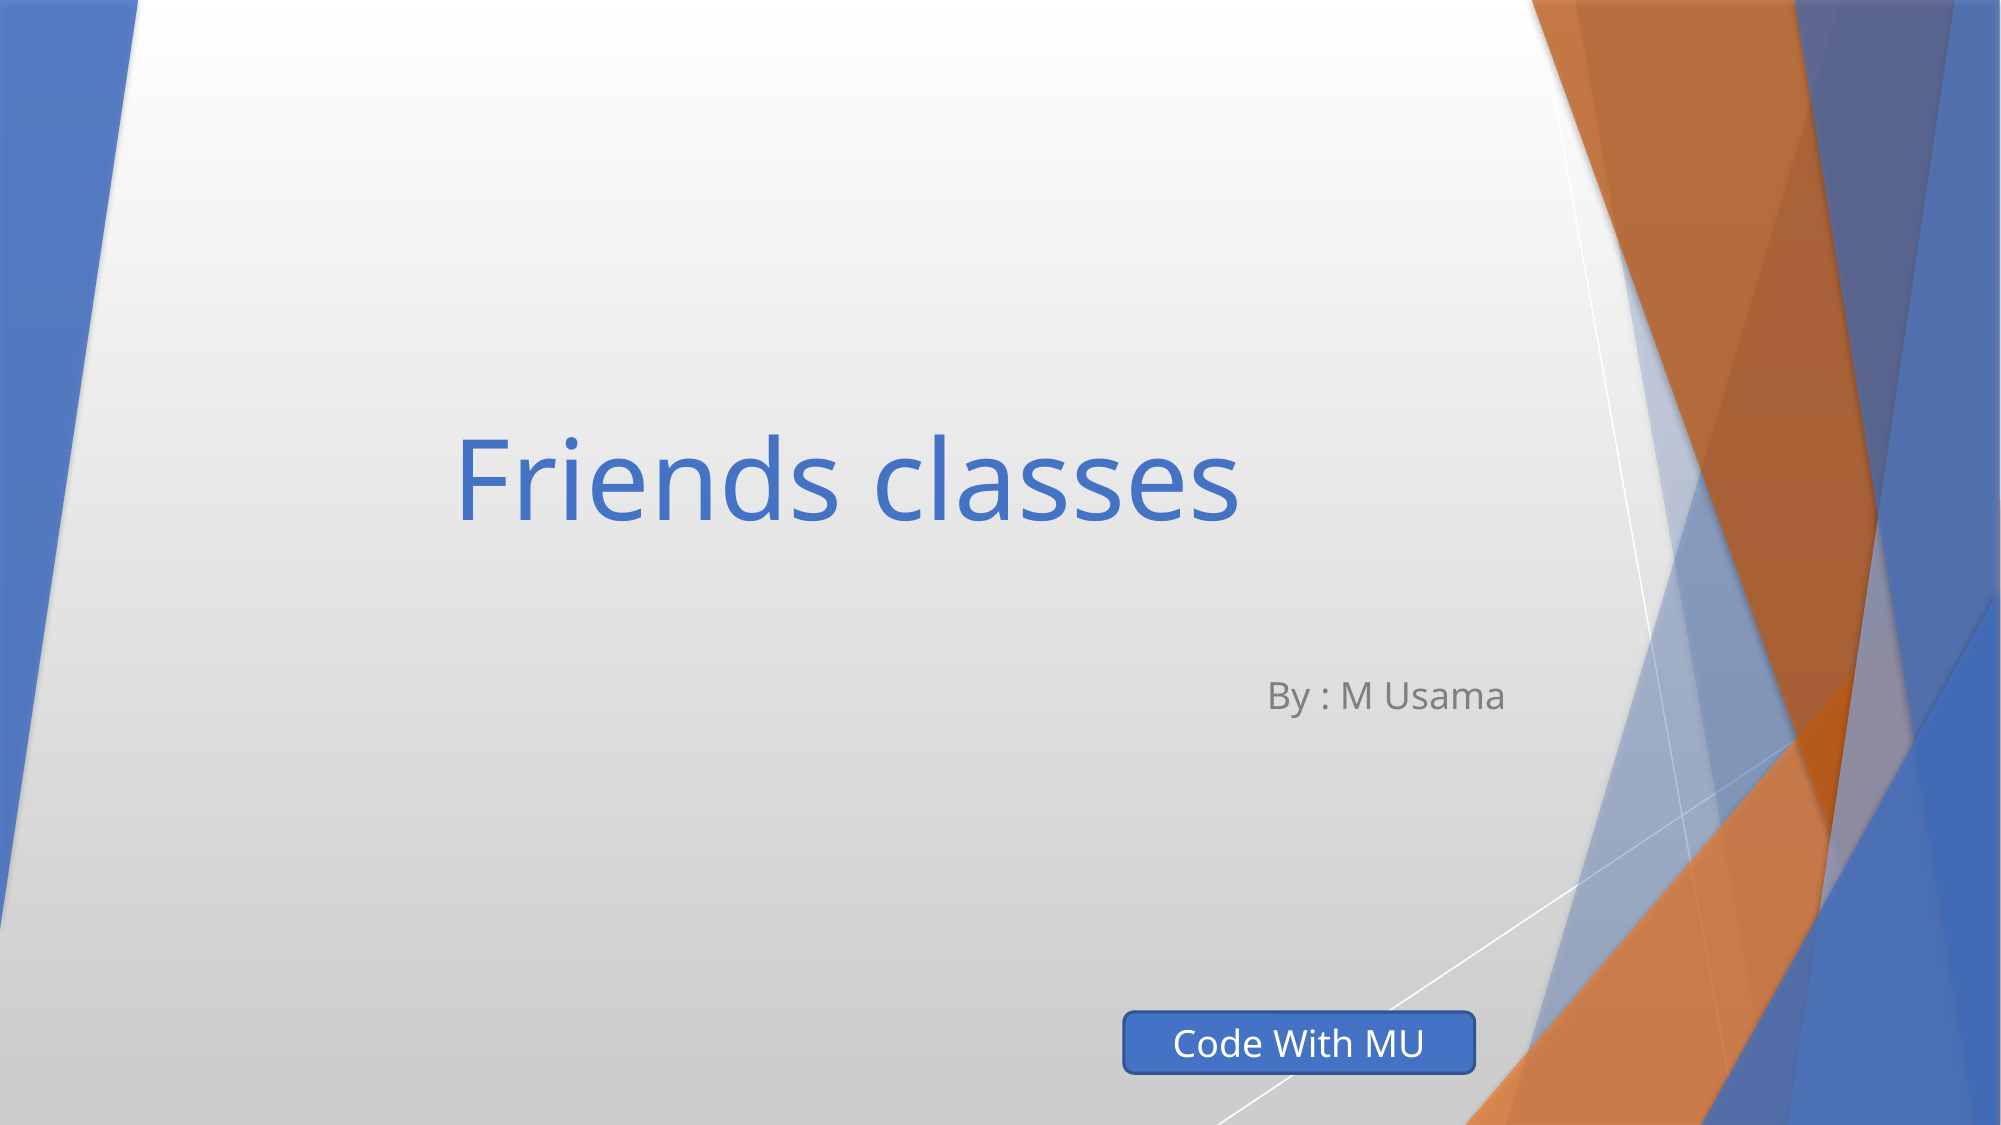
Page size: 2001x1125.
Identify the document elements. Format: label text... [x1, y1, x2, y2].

text_box Code With MU [1122, 1010, 1477, 1075]
title Friends classes [226, 280, 1501, 551]
subtitle By : M Usama [247, 664, 1522, 845]
